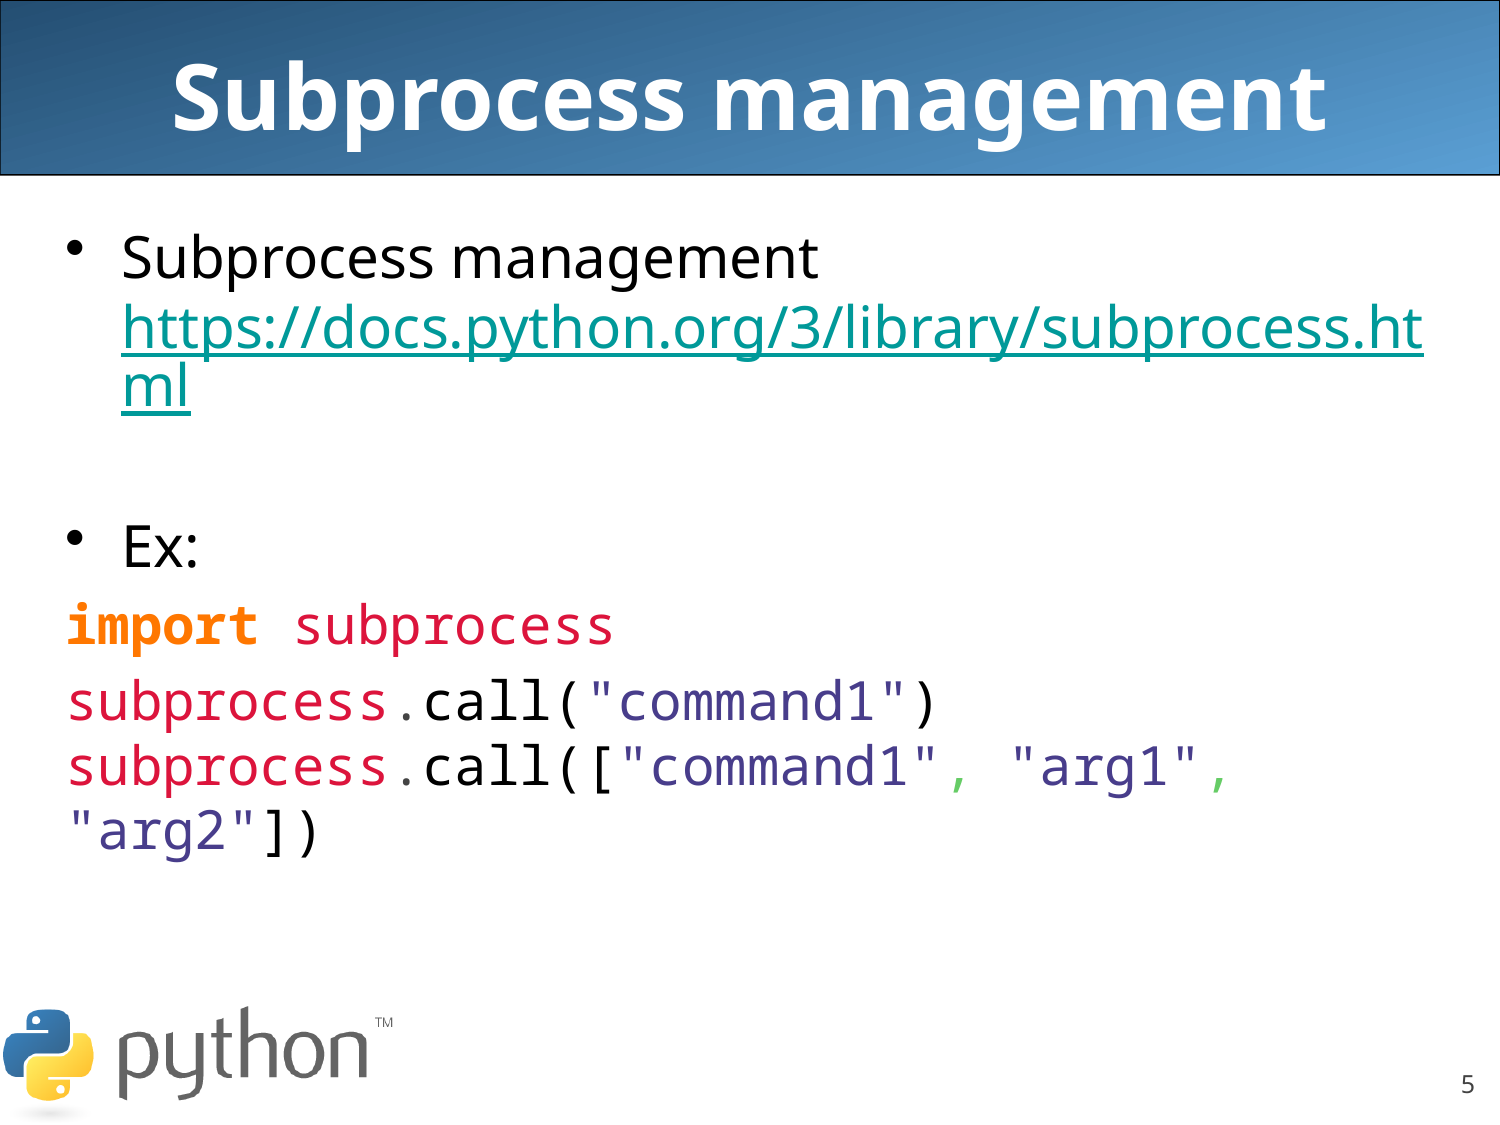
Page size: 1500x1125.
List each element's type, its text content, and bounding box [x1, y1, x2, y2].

list Subprocess management https://docs.python.org/3/library/subprocess.html Ex: import subprocess subprocess.call("command1") subprocess.call(["command1", "arg1", "arg2"]) [50, 212, 1475, 1025]
title Subprocess management [75, 0, 1425, 188]
picture [0, 999, 402, 1123]
